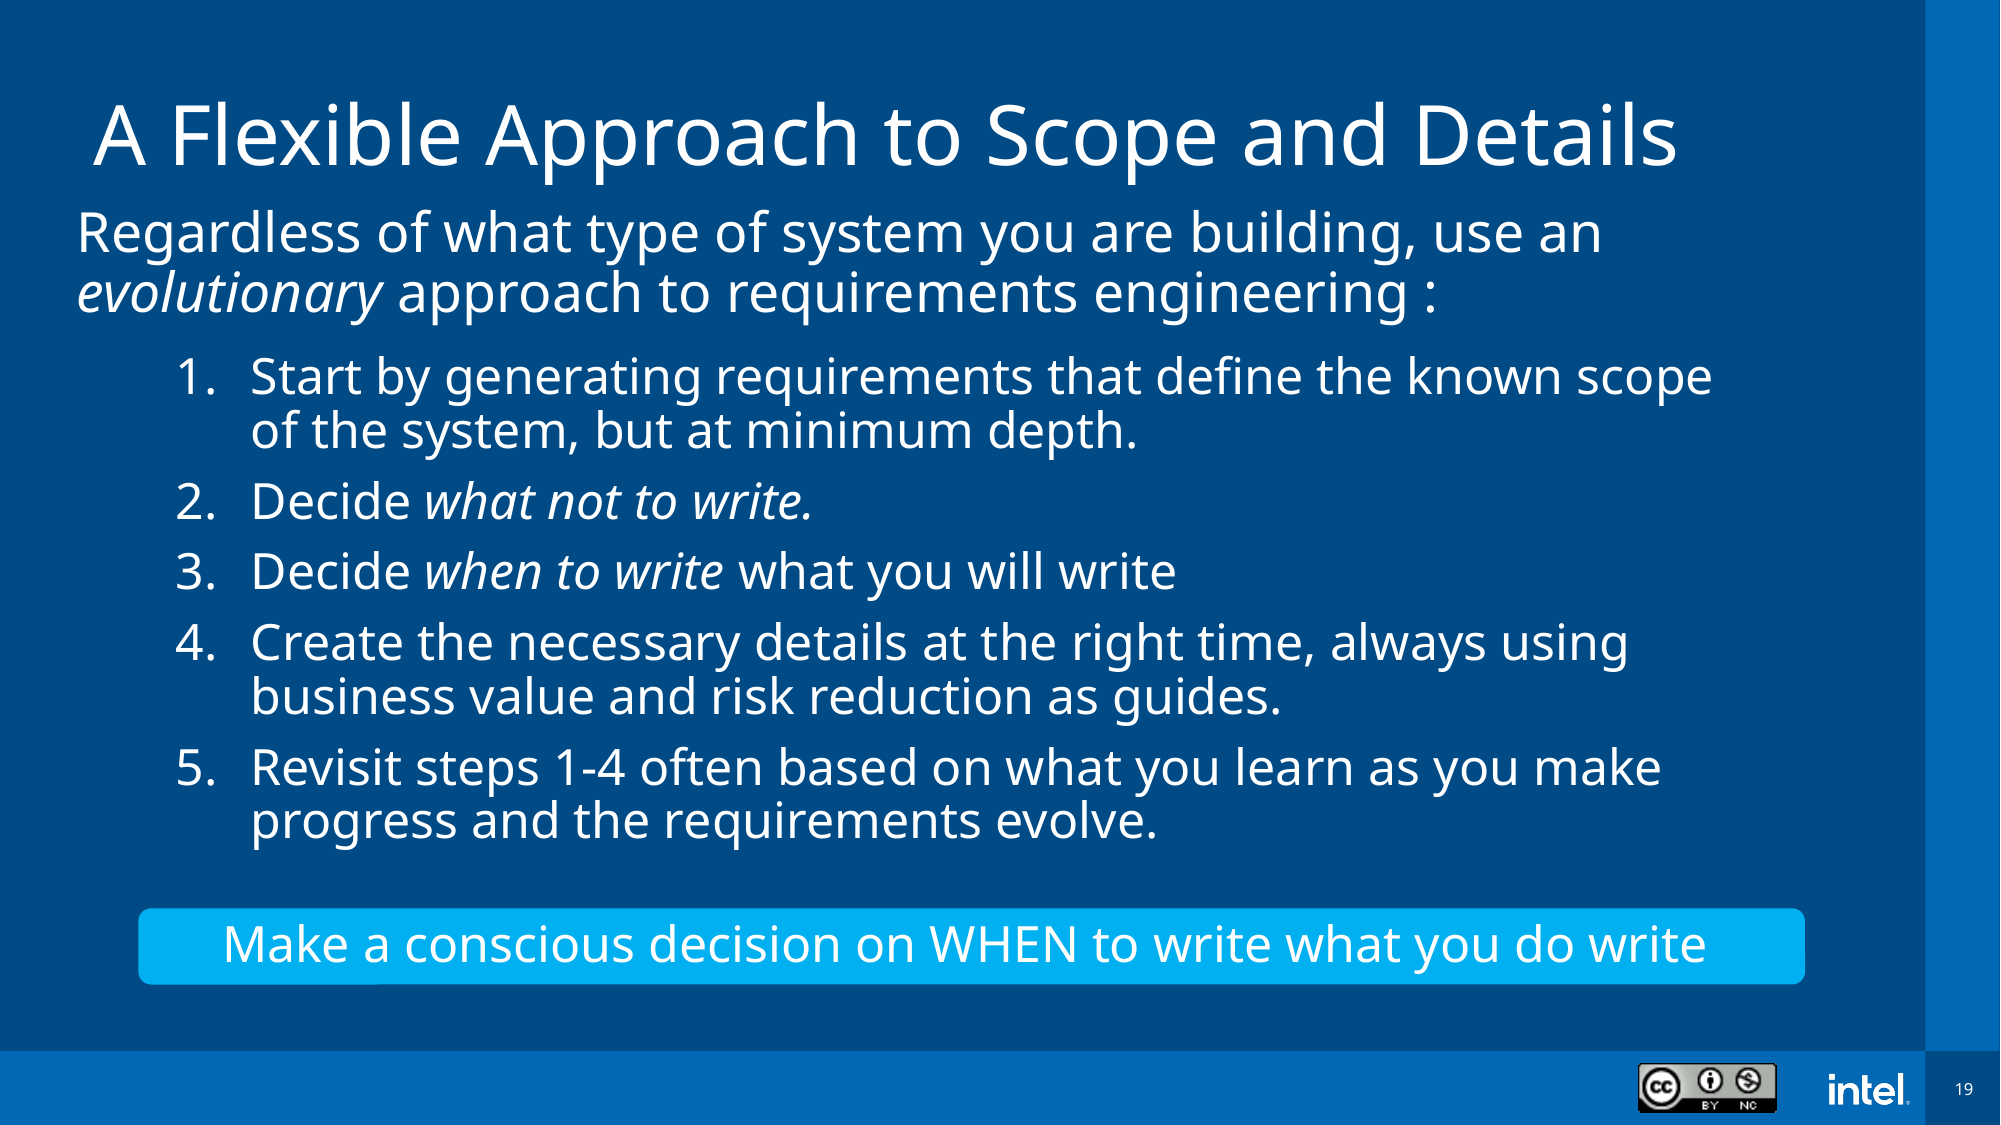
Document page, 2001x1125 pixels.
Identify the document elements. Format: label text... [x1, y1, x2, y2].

title A Flexible Approach to Scope and Details [93, 93, 1901, 196]
picture [1829, 1073, 1910, 1105]
picture [1638, 1063, 1777, 1113]
text_box Start by generating requirements that define the known scope of the system, but at minimum depth. Decide what not to write. Decide when to write what you will write Create the necessary details at the right time, always using business value and risk reduction as guides. Revisit steps 1-4 often based on what you learn as you make progress and the requirements evolve. [161, 343, 1751, 858]
text_box Regardless of what type of system you are building, use an evolutionary approach to requirements engineering : [62, 196, 1903, 332]
text_box Make a conscious decision on WHEN to write what you do write [138, 908, 1806, 985]
